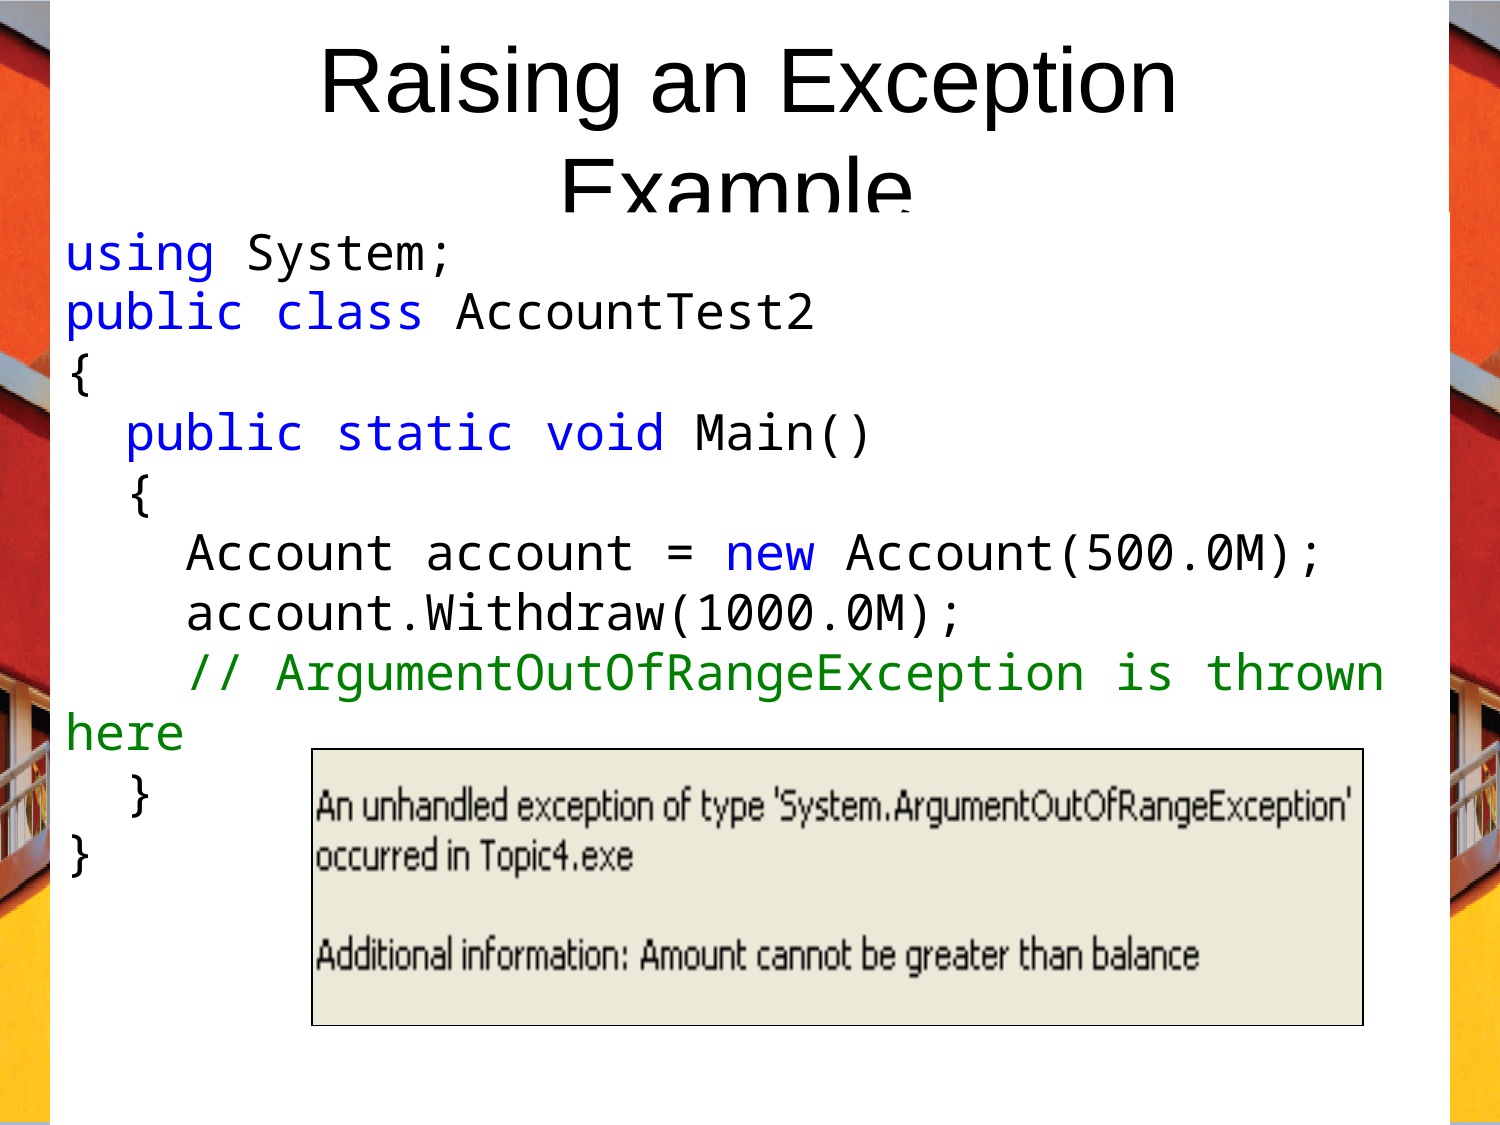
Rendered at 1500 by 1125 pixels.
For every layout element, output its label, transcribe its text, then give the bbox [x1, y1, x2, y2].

title Raising an Exception Example [112, 37, 1388, 212]
list using System; public class AccountTest2 { public static void Main() { Account account = new Account(500.0M); account.Withdraw(1000.0M); // ArgumentOutOfRangeException is thrown here } } [49, 212, 1451, 1125]
picture [1449, 0, 1500, 1125]
picture [312, 749, 1363, 1026]
picture [0, 0, 50, 1125]
